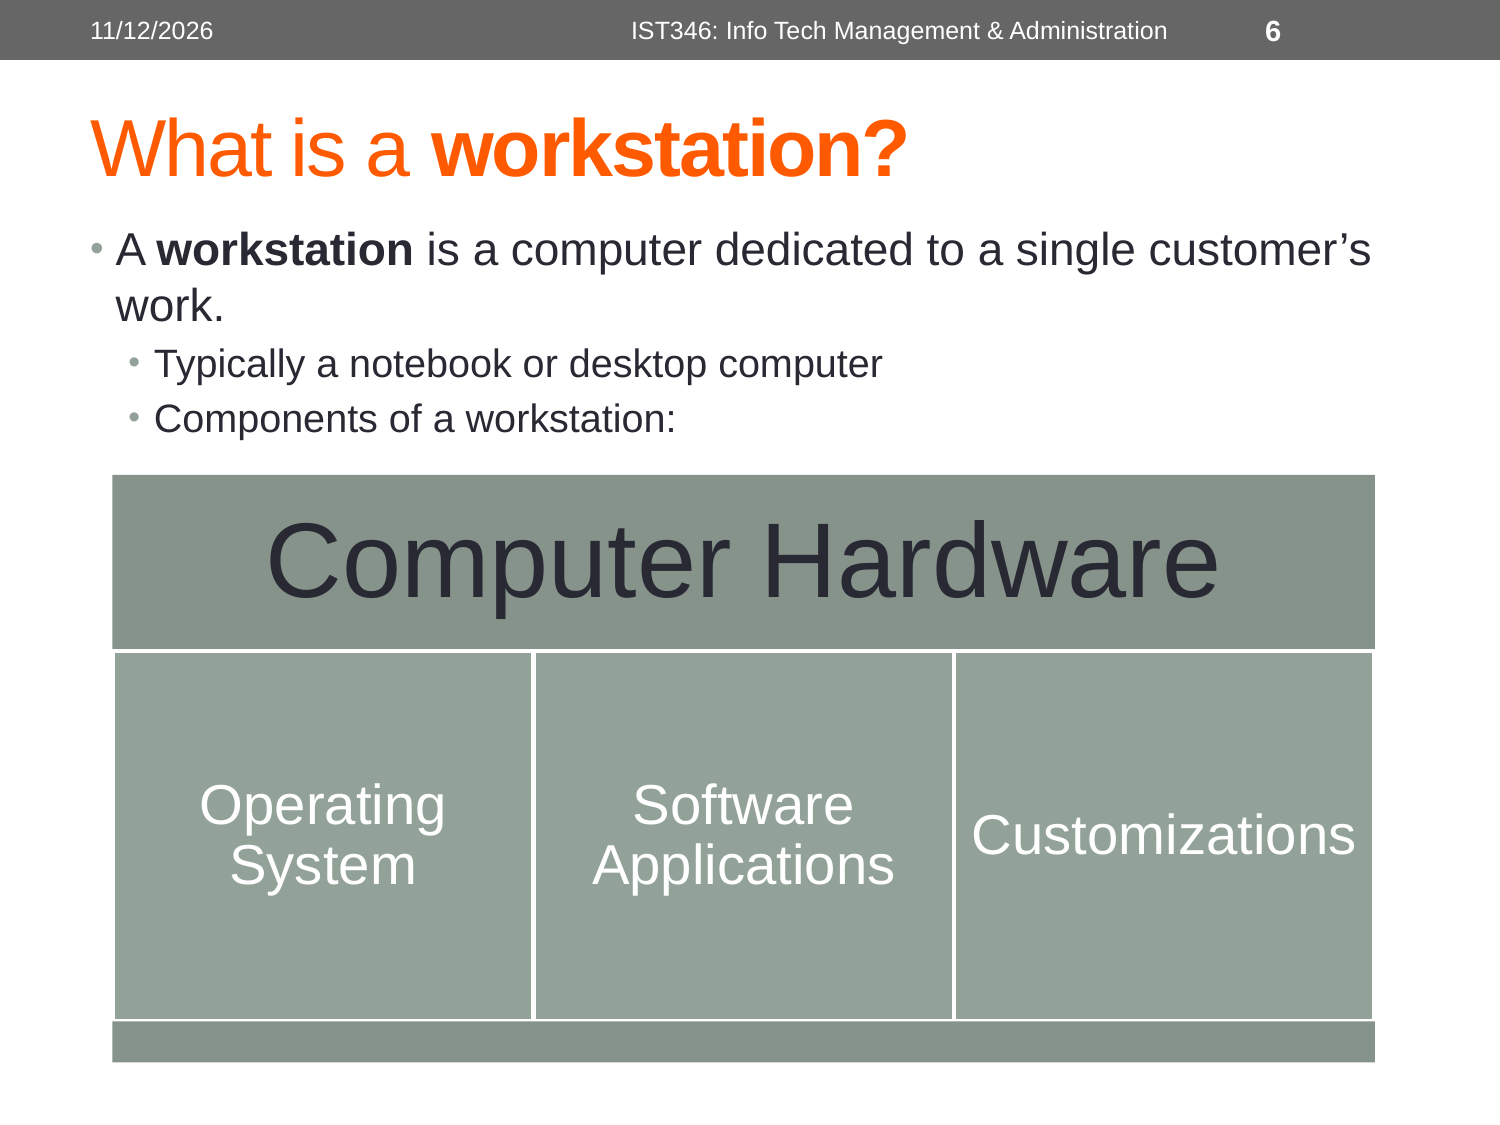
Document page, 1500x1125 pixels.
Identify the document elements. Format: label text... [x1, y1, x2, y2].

list A workstation is a computer dedicated to a single customer’s work. Typically a notebook or desktop computer Components of a workstation: [75, 212, 1425, 450]
footer IST346: Info Tech Management & Administration [562, 3, 1238, 57]
title What is a workstation? [75, 87, 1425, 200]
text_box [112, 474, 1376, 1063]
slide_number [75, 3, 550, 57]
slide_number 6 [1250, 3, 1425, 57]
